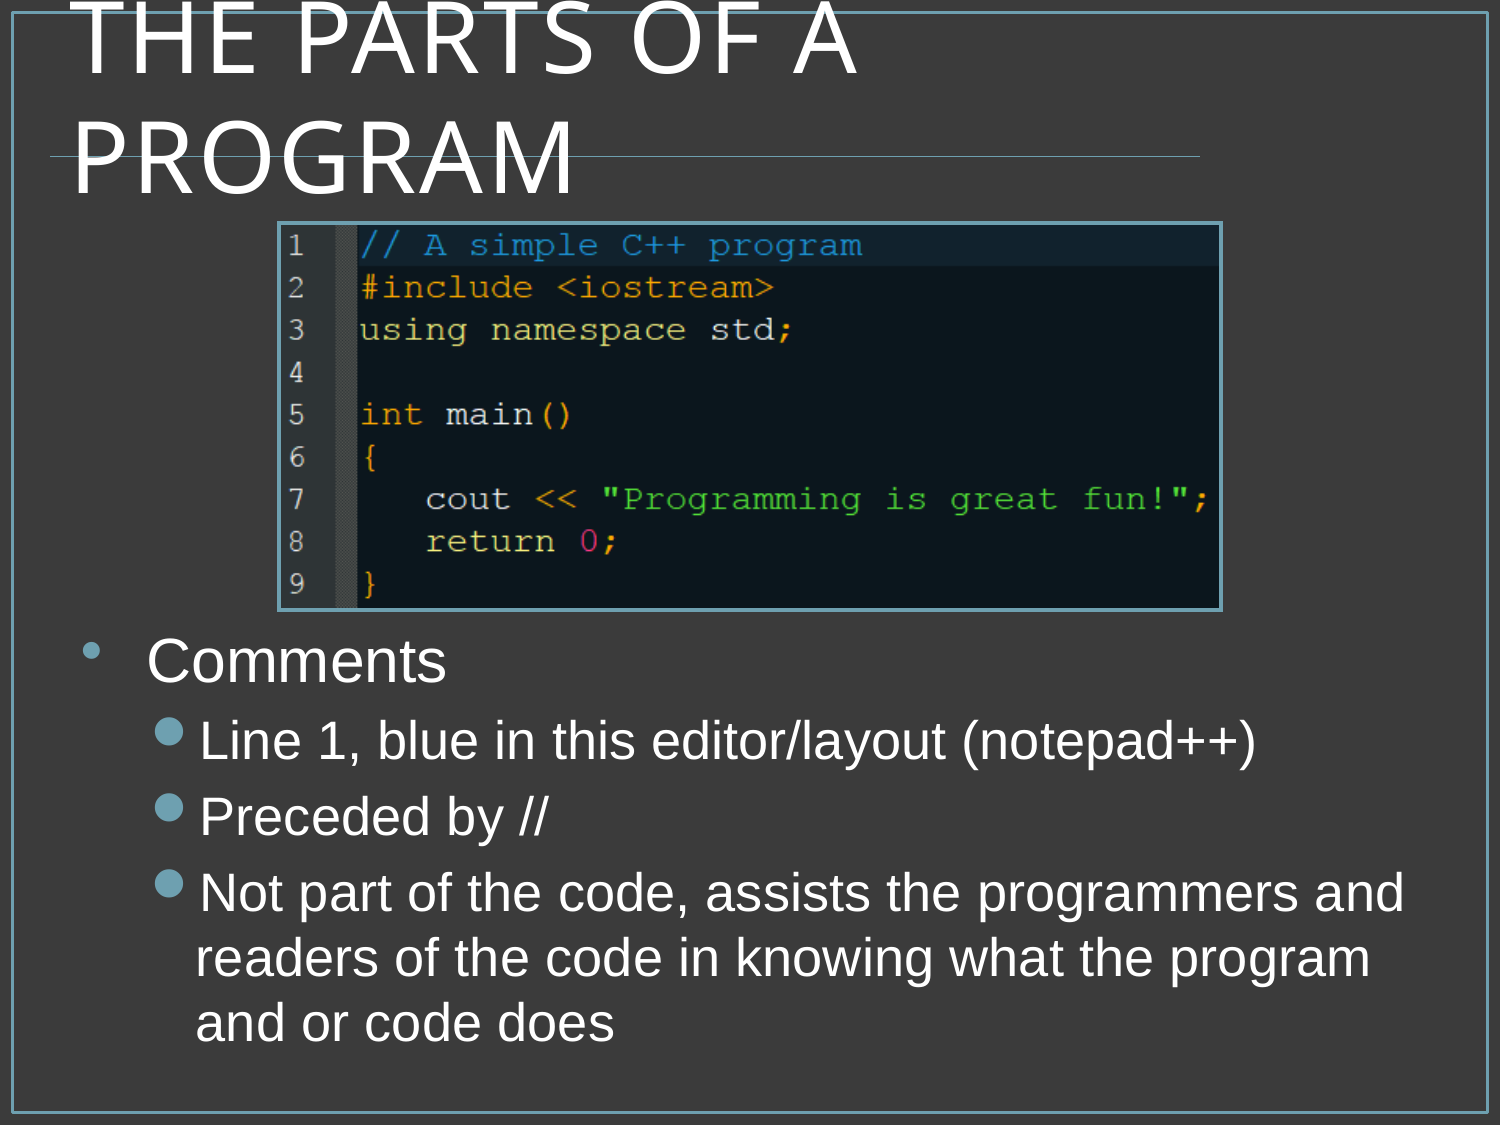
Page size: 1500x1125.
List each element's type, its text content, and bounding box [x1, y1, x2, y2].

list Comments Line 1, blue in this editor/layout (notepad++) Preceded by // Not part of the code, assists the programmers and readers of the code in knowing what the program and or code does [62, 174, 1438, 1075]
picture [281, 224, 1219, 608]
title The Parts of a Program [54, 0, 1405, 188]
